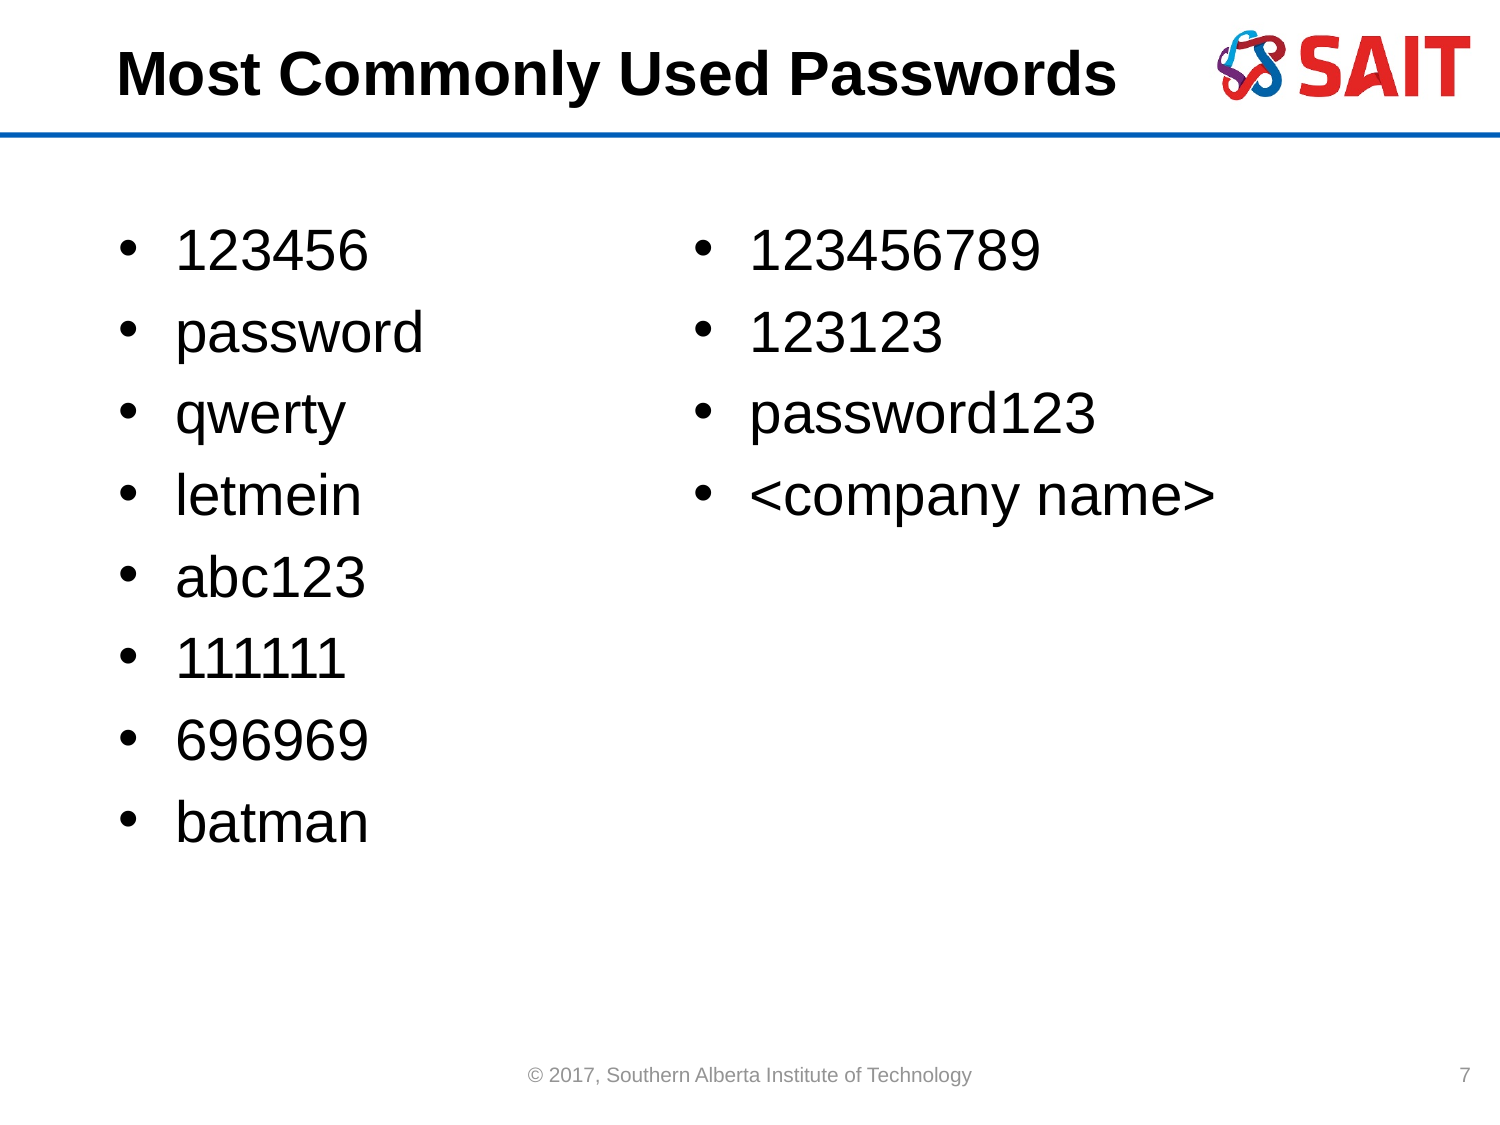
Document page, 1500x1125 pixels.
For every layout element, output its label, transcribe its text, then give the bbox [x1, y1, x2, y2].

title Most Commonly Used Passwords [101, 25, 1200, 129]
picture [1187, 0, 1500, 130]
text_box 123456789 123123 password123 <company name> [678, 204, 1253, 1020]
list 123456 password qwerty letmein abc123 111111 696969 batman [104, 204, 678, 1020]
